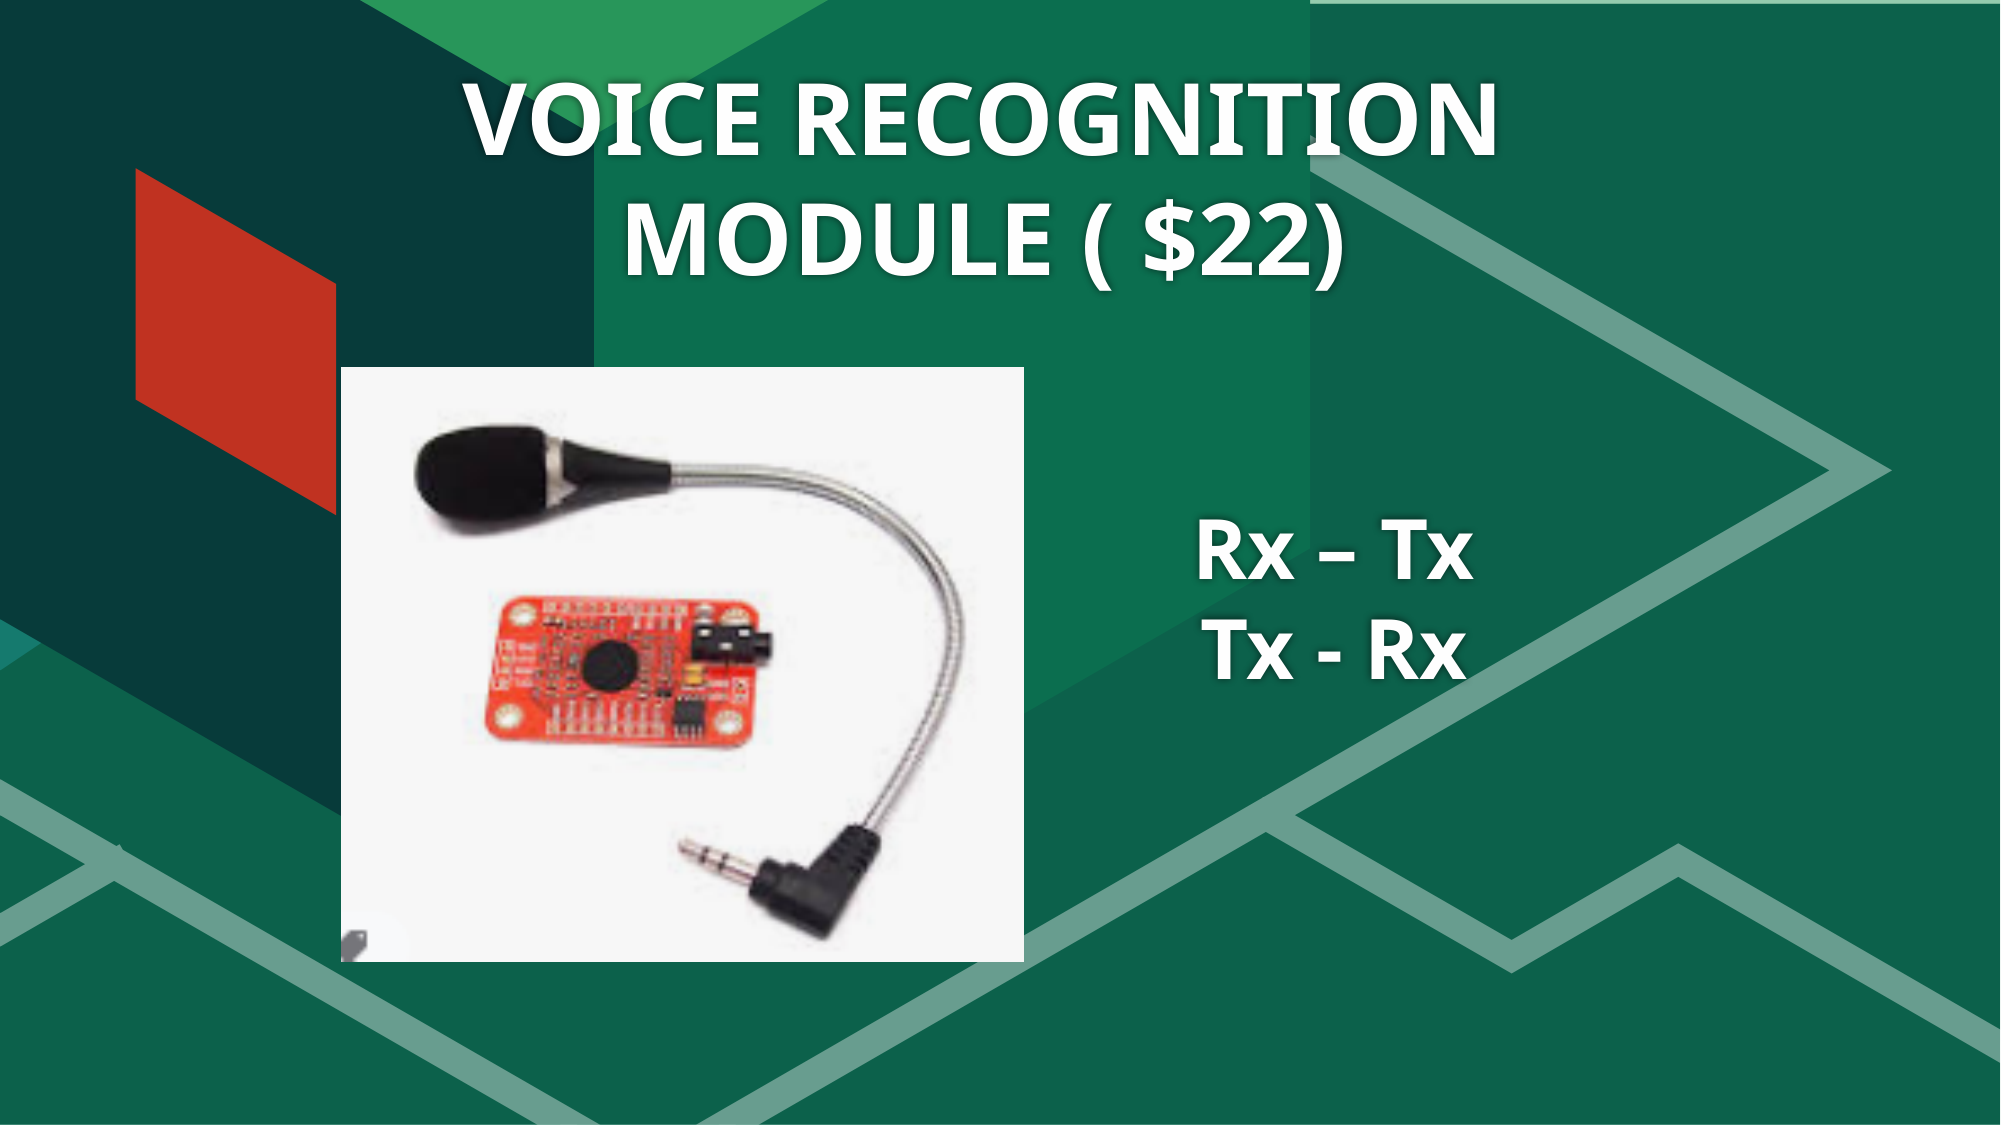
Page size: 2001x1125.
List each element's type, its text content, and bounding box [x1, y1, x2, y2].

picture [0, 0, 2001, 1125]
title VOICE RECOGNITION MODULE ( $22) [282, 37, 1685, 313]
text_box Rx – Tx Tx - Rx [1105, 458, 1563, 735]
